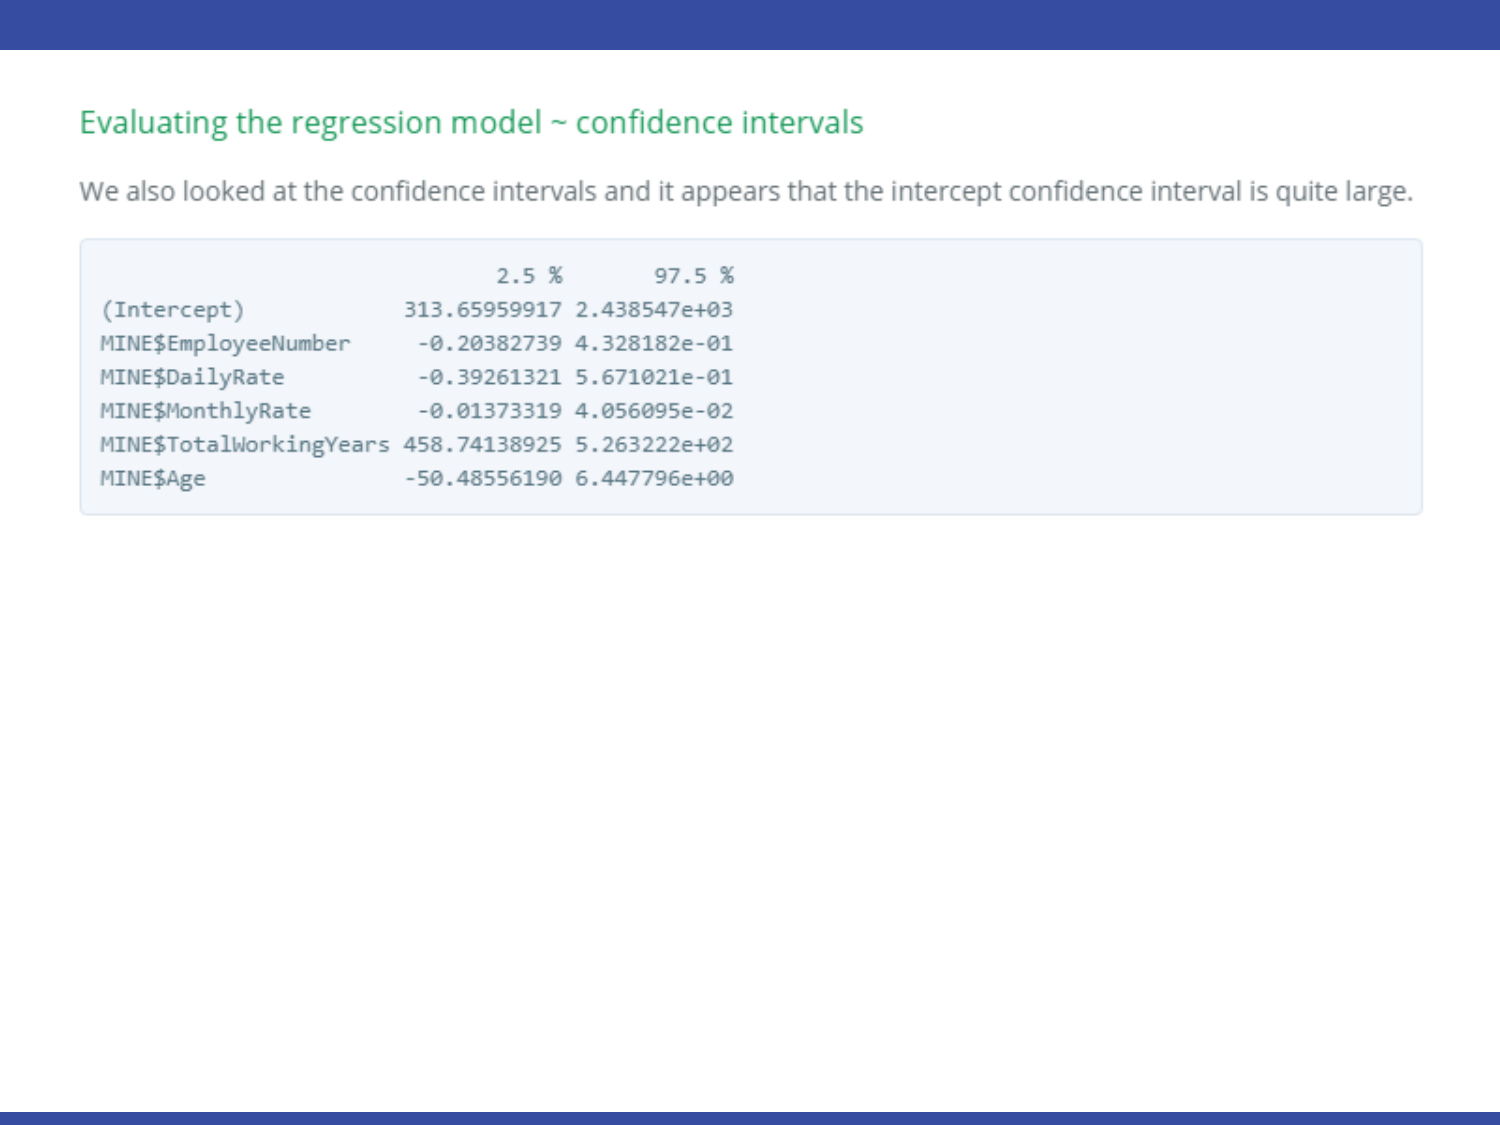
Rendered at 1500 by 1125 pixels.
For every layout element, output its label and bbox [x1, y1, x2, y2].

picture [20, 78, 1474, 546]
